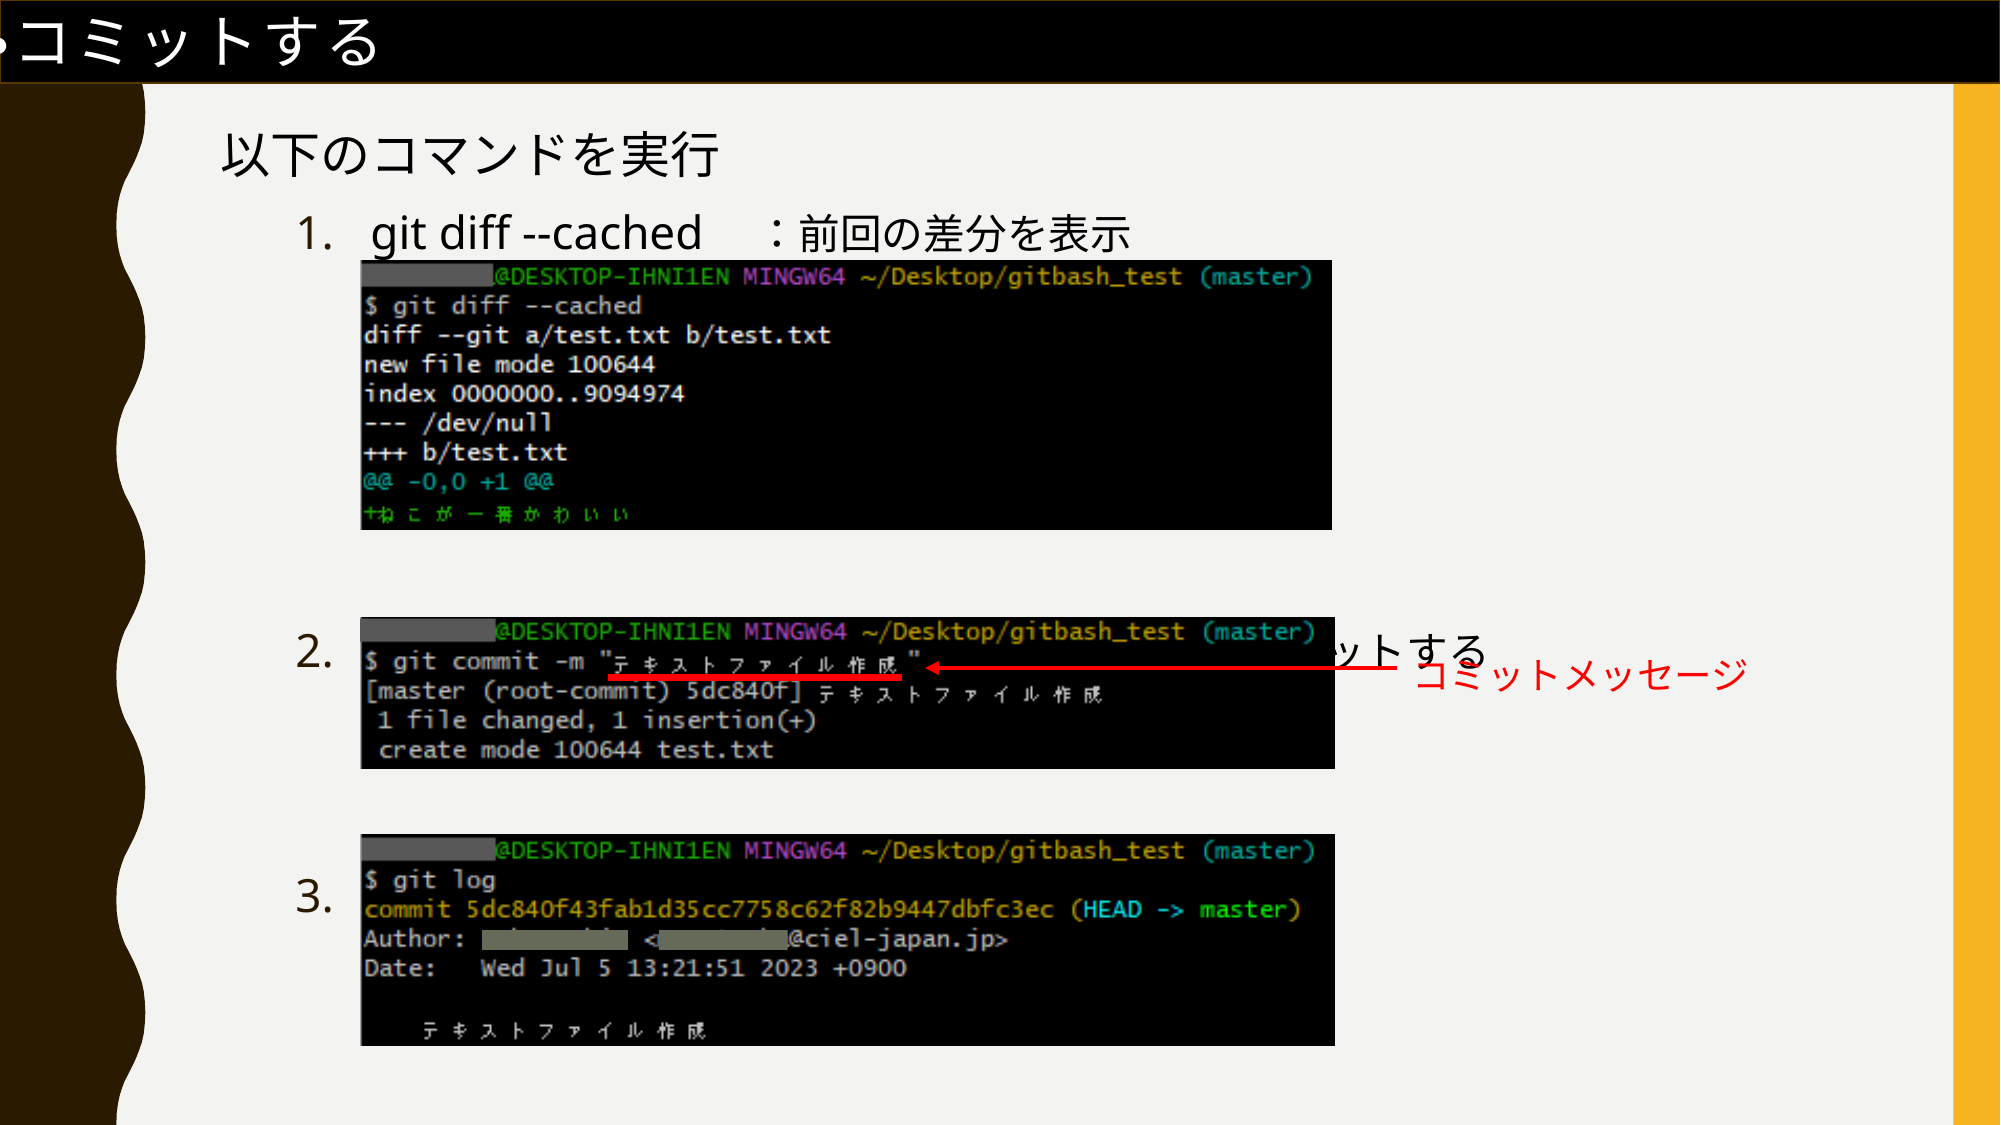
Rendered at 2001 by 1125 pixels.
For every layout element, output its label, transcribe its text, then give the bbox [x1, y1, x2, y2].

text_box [359, 834, 1335, 1046]
picture [360, 260, 1332, 531]
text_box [0, 0, 2000, 104]
picture [359, 617, 1335, 769]
text_box コミットメッセージ [1397, 644, 1791, 705]
list 以下のコマンドを実行 git diff --cached ：前回の差分を表示 git commit –m “コミットメッセージ” ：コミットする git log ：今までのコミットを確認 [205, 110, 1875, 965]
